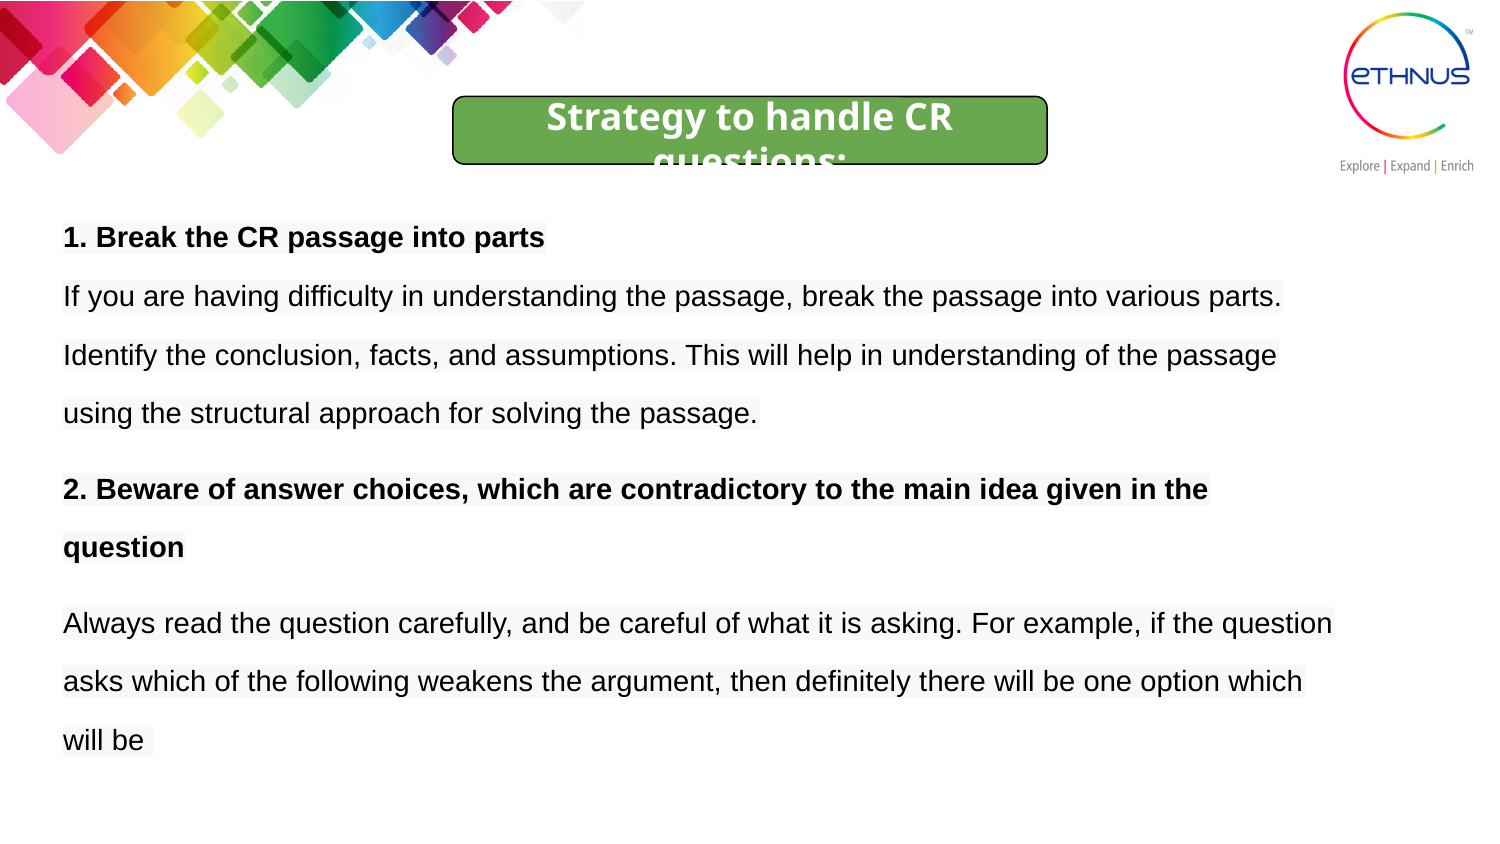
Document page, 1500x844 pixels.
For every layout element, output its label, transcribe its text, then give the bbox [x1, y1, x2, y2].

text_box 1. Break the CR passage into parts If you are having difficulty in understanding the passage, break the passage into various parts. Identify the conclusion, facts, and assumptions. This will help in understanding of the passage using the structural approach for solving the passage. 2. Beware of answer choices, which are contradictory to the main idea given in the question Always read the question carefully, and be careful of what it is asking. For example, if the question asks which of the following weakens the argument, then definitely there will be one option which will be [63, 180, 1339, 680]
text_box Strategy to handle CR questions: pl [459, 96, 1048, 165]
picture [1327, 0, 1500, 182]
picture [0, 1, 585, 154]
